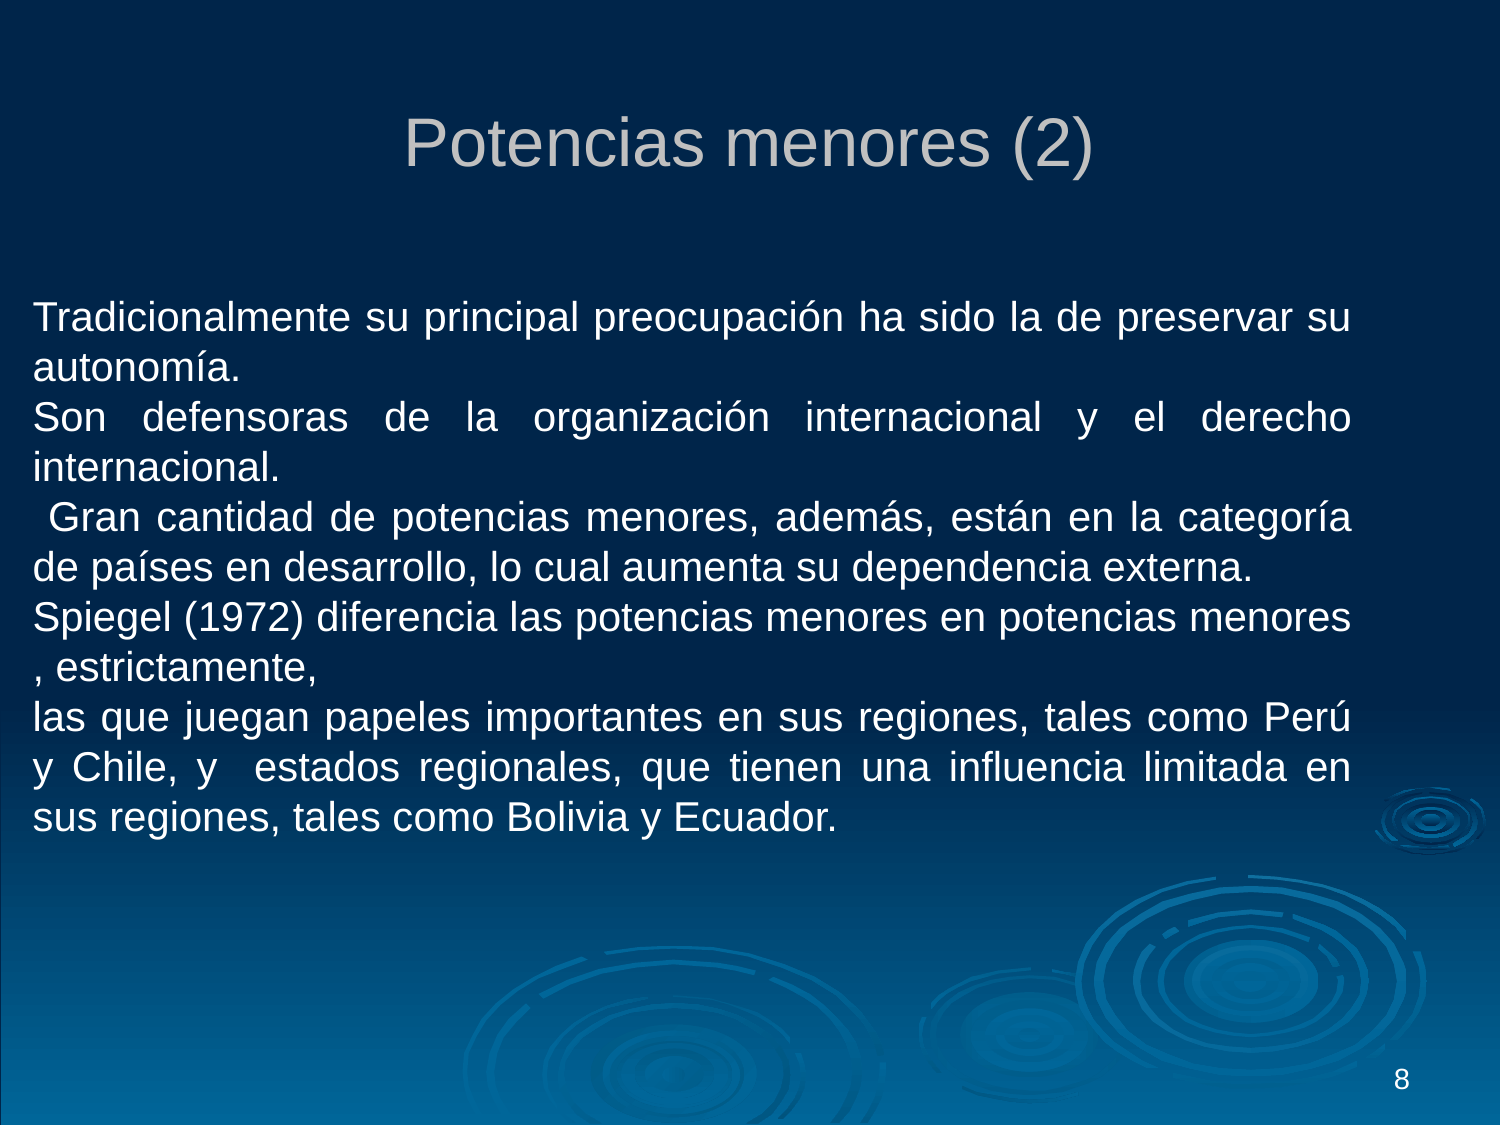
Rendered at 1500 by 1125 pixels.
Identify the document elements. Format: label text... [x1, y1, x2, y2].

list Tradicionalmente su principal preocupación ha sido la de preservar su autonomía. Son defensoras de la organización internacional y el derecho internacional. Gran cantidad de potencias menores, además, están en la categoría de países en desarrollo, lo cual aumenta su dependencia externa. Spiegel (1972) diferencia las potencias menores en potencias menores , estrictamente, las que juegan papeles importantes en sus regiones, tales como Perú y Chile, y estados regionales, que tienen una influencia limitada en sus regiones, tales como Bolivia y Ecuador. [17, 282, 1368, 1025]
slide_number 8 [1074, 1024, 1425, 1103]
title Potencias menores (2) [75, 45, 1425, 233]
